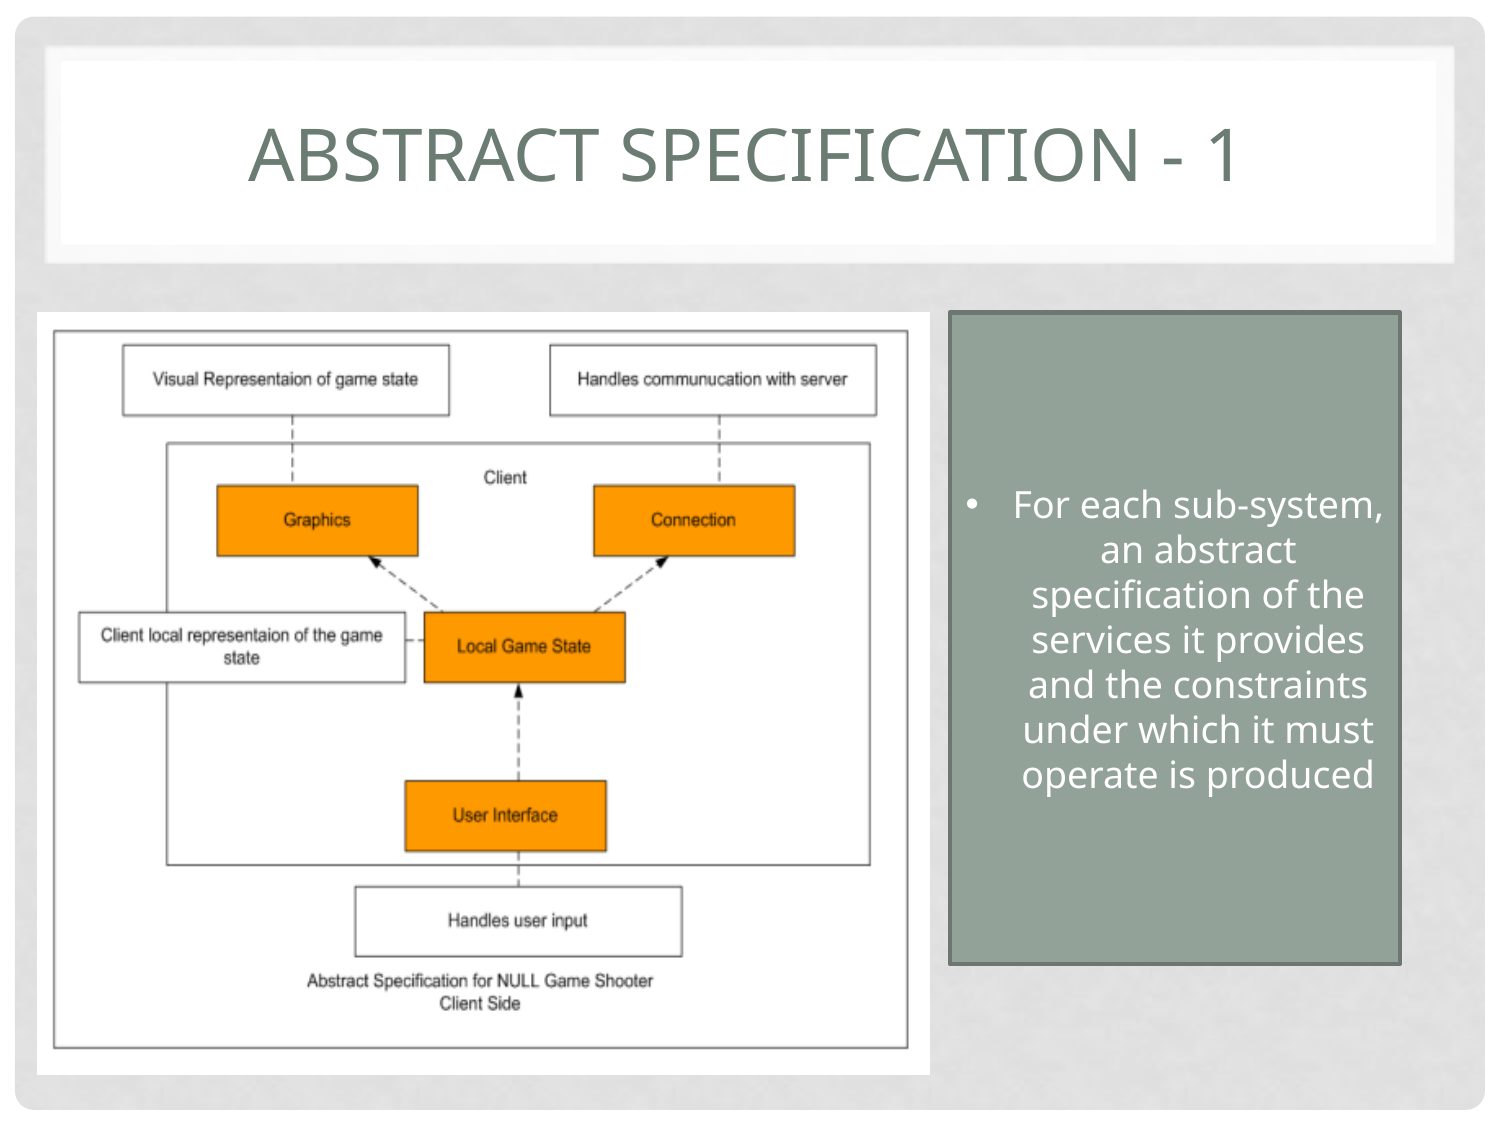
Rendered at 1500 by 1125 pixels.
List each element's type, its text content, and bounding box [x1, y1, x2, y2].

title ABSTRACT SPECIFICATION - 1 [69, 66, 1425, 238]
list . [75, 287, 1425, 1005]
text_box For each sub-system, an abstract specification of the services it provides and the constraints under which it must operate is produced [948, 310, 1402, 966]
picture [37, 312, 930, 1076]
